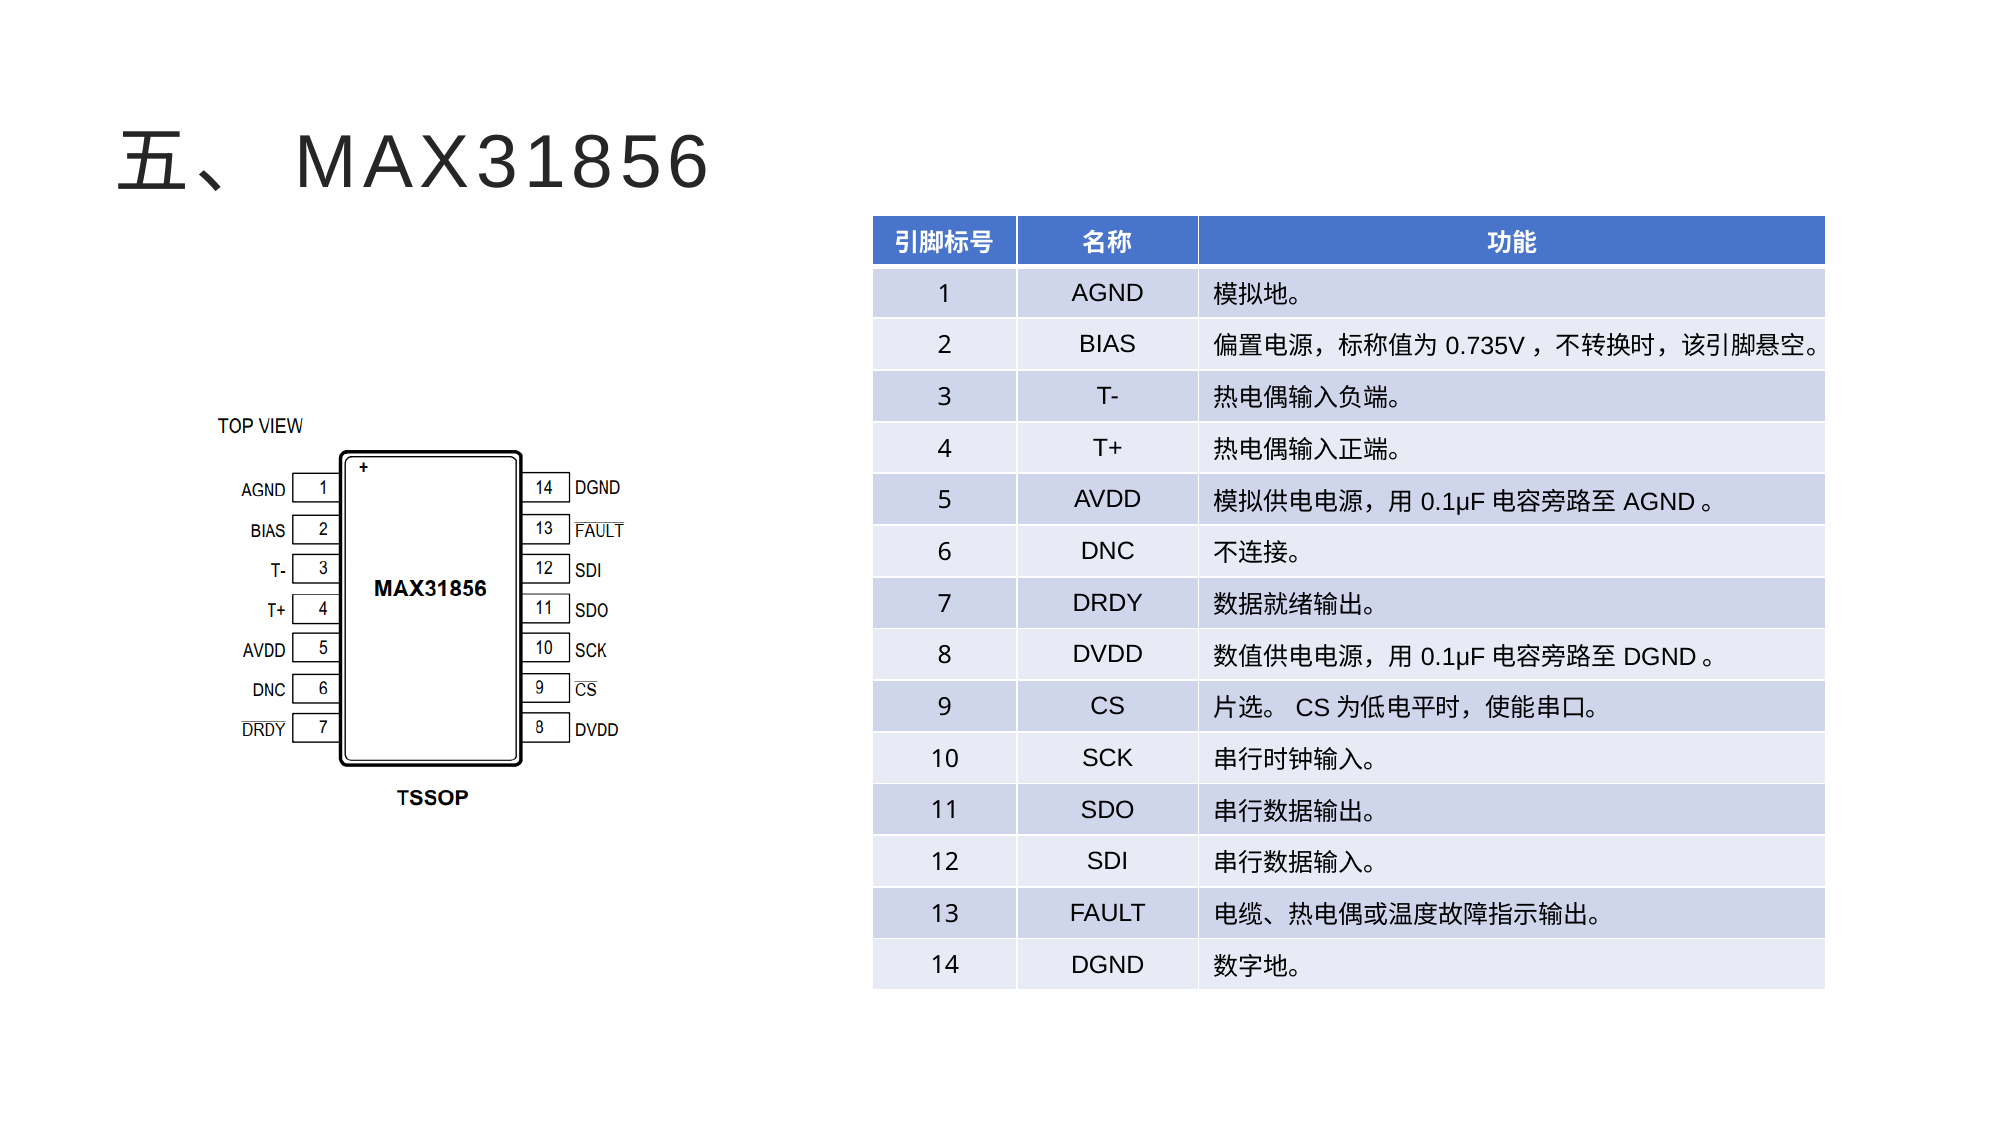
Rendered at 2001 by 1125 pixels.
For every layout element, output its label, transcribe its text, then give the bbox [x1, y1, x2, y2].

table_cell 数字地。 [1199, 939, 1825, 989]
table_cell 11 [873, 784, 1016, 834]
table_cell 5 [873, 474, 1016, 524]
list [200, 396, 672, 827]
table_cell 2 [873, 319, 1016, 369]
table_cell 不连接。 [1199, 526, 1825, 576]
table_cell 片选。CS为低电平时，使能串口。 [1199, 681, 1825, 731]
table_cell AGND [1018, 269, 1198, 317]
table_cell 14 [873, 939, 1016, 989]
table_cell 7 [873, 578, 1016, 628]
table_cell DVDD [1018, 629, 1198, 679]
table_cell DRDY [1018, 578, 1198, 628]
table_cell DNC [1018, 526, 1198, 576]
table_cell SDO [1018, 784, 1198, 834]
table_cell 偏置电源，标称值为0.735V，不转换时，该引脚悬空。 [1199, 319, 1825, 369]
table_cell CS [1018, 681, 1198, 731]
table_cell 9 [873, 681, 1016, 731]
table_cell 模拟地。 [1199, 269, 1825, 317]
table_cell FAULT [1018, 888, 1198, 938]
table_cell 模拟供电电源，用0.1μF电容旁路至AGND。 [1199, 474, 1825, 524]
table_cell BIAS [1018, 319, 1198, 369]
table_cell T+ [1018, 423, 1198, 472]
table_cell 1 [873, 269, 1016, 317]
table_cell 12 [873, 836, 1016, 886]
table_cell 串行时钟输入。 [1199, 733, 1825, 783]
table_cell 热电偶输入负端。 [1199, 371, 1825, 421]
table_header 功能 [1199, 216, 1825, 264]
table_cell 电缆、热电偶或温度故障指示输出。 [1199, 888, 1825, 938]
table_cell 串行数据输出。 [1199, 784, 1825, 834]
table_cell 4 [873, 423, 1016, 472]
table_cell AVDD [1018, 474, 1198, 524]
table_cell 10 [873, 733, 1016, 783]
table_cell 热电偶输入正端。 [1199, 423, 1825, 472]
table_cell 串行数据输入。 [1199, 836, 1825, 886]
table_header 引脚标号 [873, 216, 1016, 264]
table_cell 数值供电电源，用0.1μF电容旁路至DGND。 [1199, 629, 1825, 679]
table_cell 3 [873, 371, 1016, 421]
table_cell DGND [1018, 939, 1198, 989]
table_cell 6 [873, 526, 1016, 576]
table_header 名称 [1018, 216, 1198, 264]
table_cell SCK [1018, 733, 1198, 783]
table_cell T- [1018, 371, 1198, 421]
table_cell 13 [873, 888, 1016, 938]
table_cell SDI [1018, 836, 1198, 886]
table_cell 数据就绪输出。 [1199, 578, 1825, 628]
title 五、MAX31856 [99, 99, 1900, 216]
table_cell 8 [873, 629, 1016, 679]
